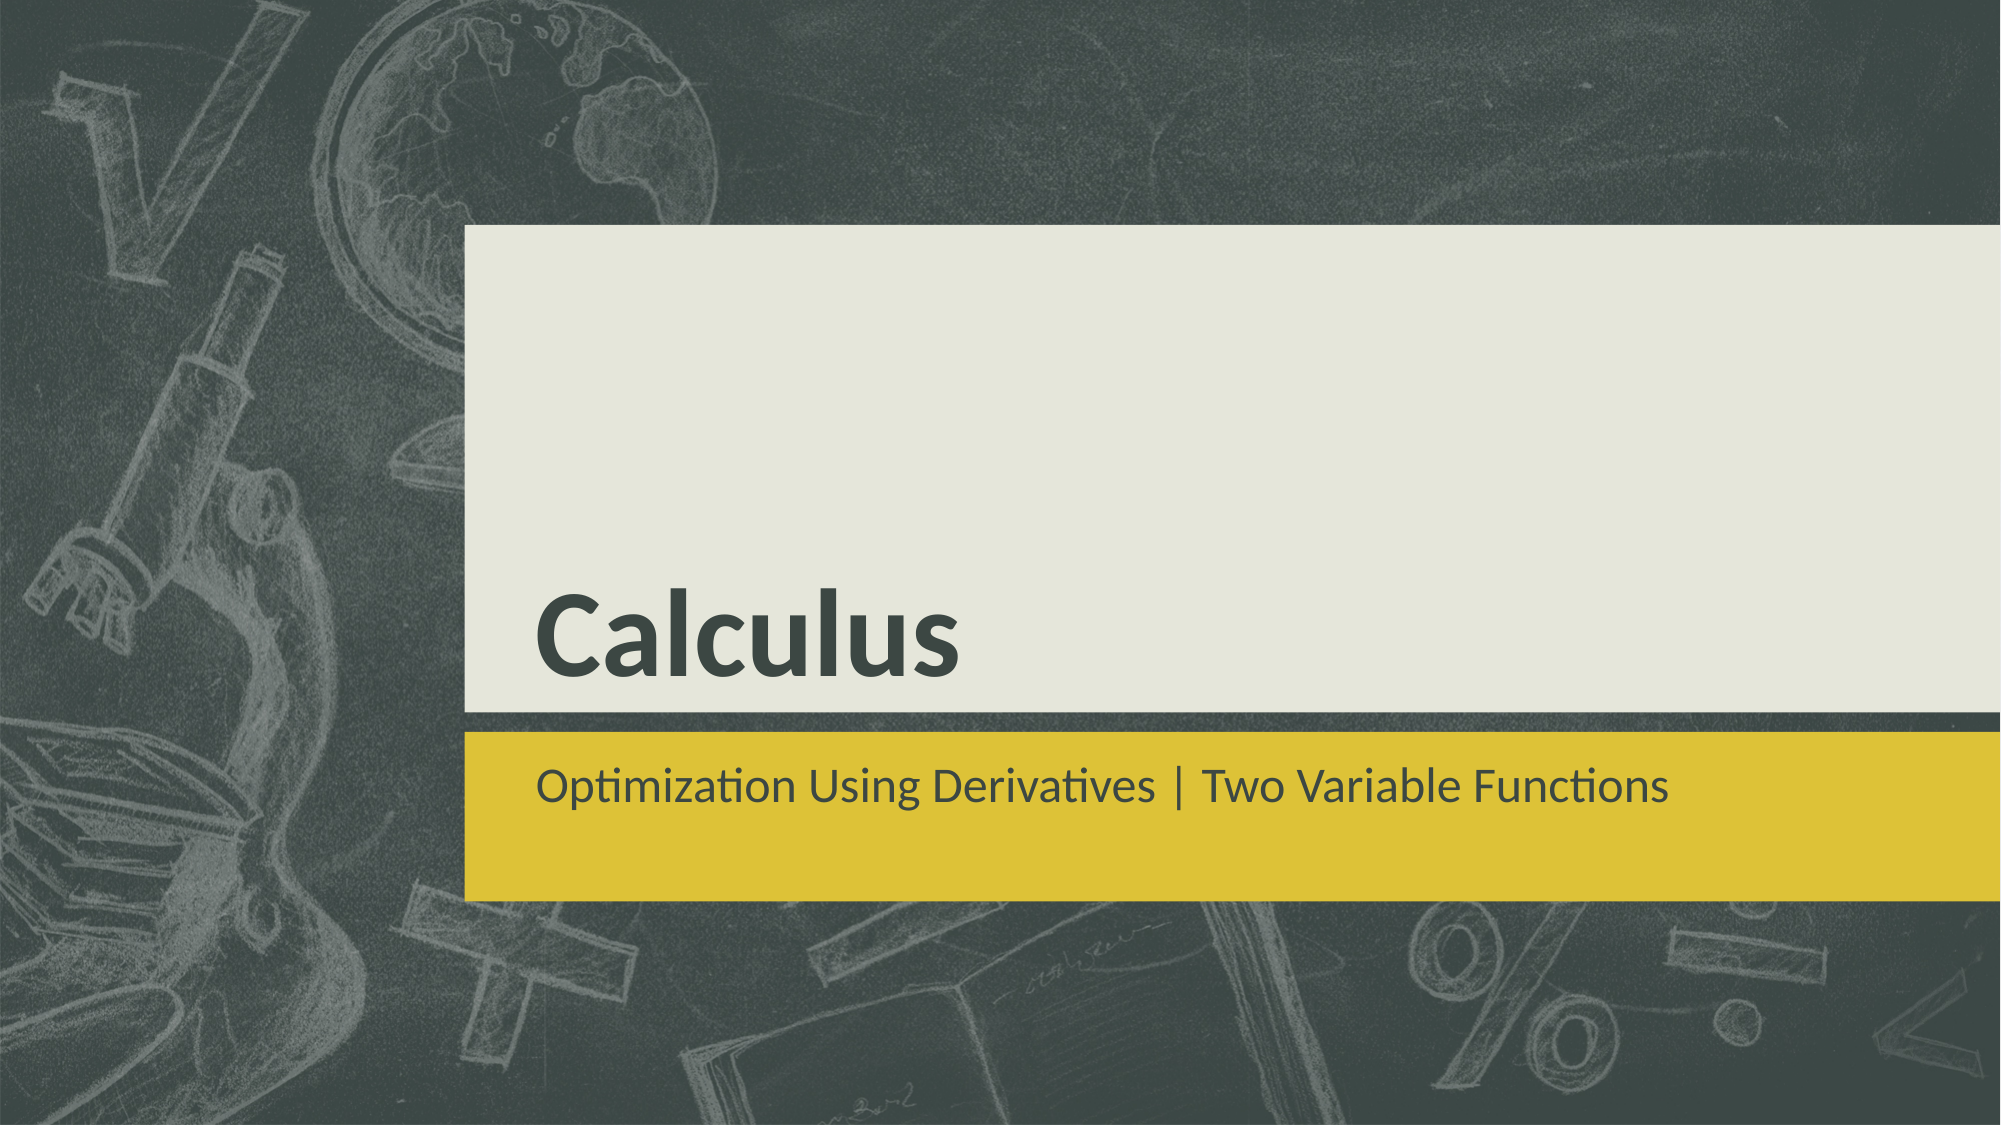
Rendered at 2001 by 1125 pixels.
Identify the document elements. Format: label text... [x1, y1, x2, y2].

title Calculus [520, 318, 1916, 711]
subtitle Optimization Using Derivatives | Two Variable Functions [520, 744, 1916, 887]
picture [0, 0, 2001, 1125]
